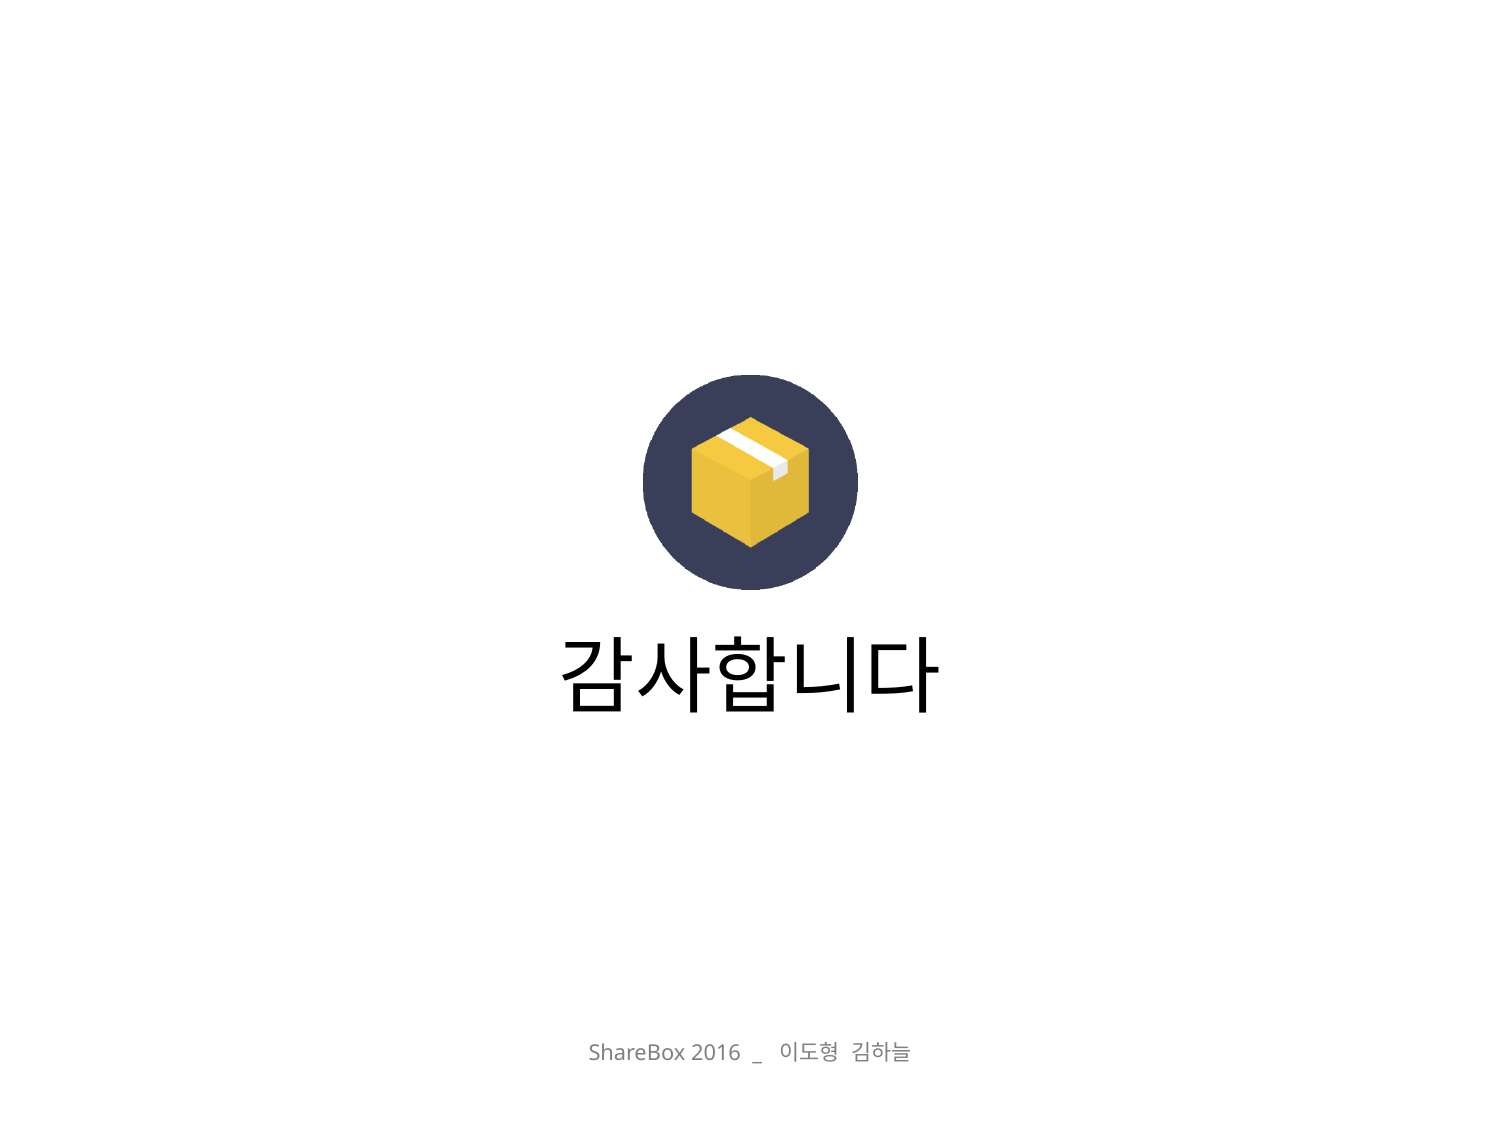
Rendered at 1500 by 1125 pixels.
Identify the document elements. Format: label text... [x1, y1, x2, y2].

text_box ShareBox 2016 _ 이도형 김하늘 [573, 1031, 926, 1073]
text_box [547, 371, 953, 732]
